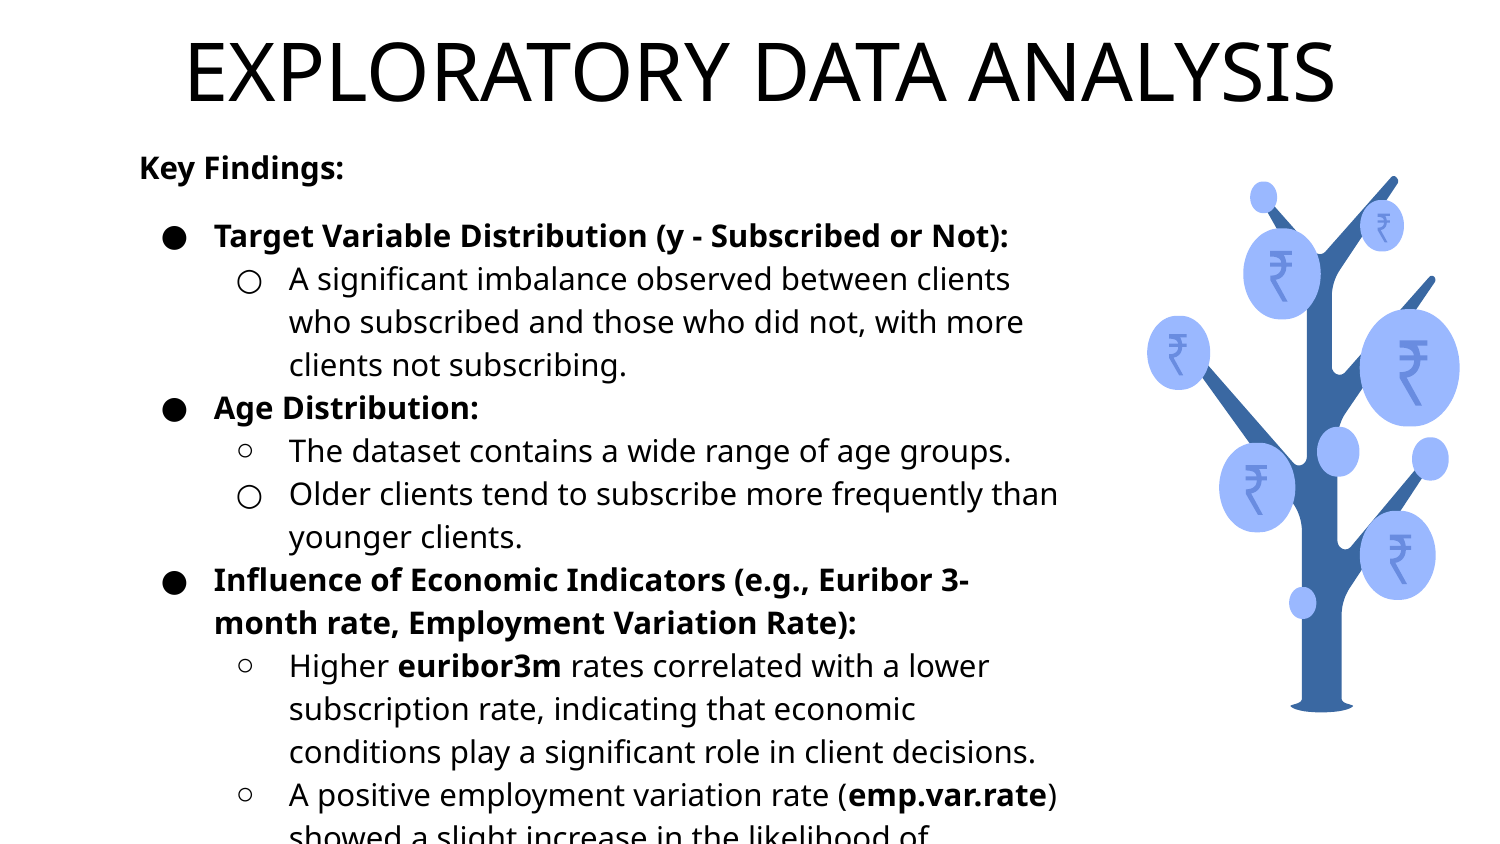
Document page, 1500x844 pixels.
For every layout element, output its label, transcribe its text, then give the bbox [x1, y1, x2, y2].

title EXPLORATORY DATA ANALYSIS [85, 42, 1436, 95]
text_box Key Findings: Target Variable Distribution (y - Subscribed or Not): A significant imbalance observed between clients who subscribed and those who did not, with more clients not subscribing. Age Distribution: The dataset contains a wide range of age groups. Older clients tend to subscribe more frequently than younger clients. Influence of Economic Indicators (e.g., Euribor 3-month rate, Employment Variation Rate): Higher euribor3m rates correlated with a lower subscription rate, indicating that economic conditions play a significant role in client decisions. A positive employment variation rate (emp.var.rate) showed a slight increase in the likelihood of subscription. [123, 127, 1086, 844]
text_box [1146, 175, 1460, 713]
